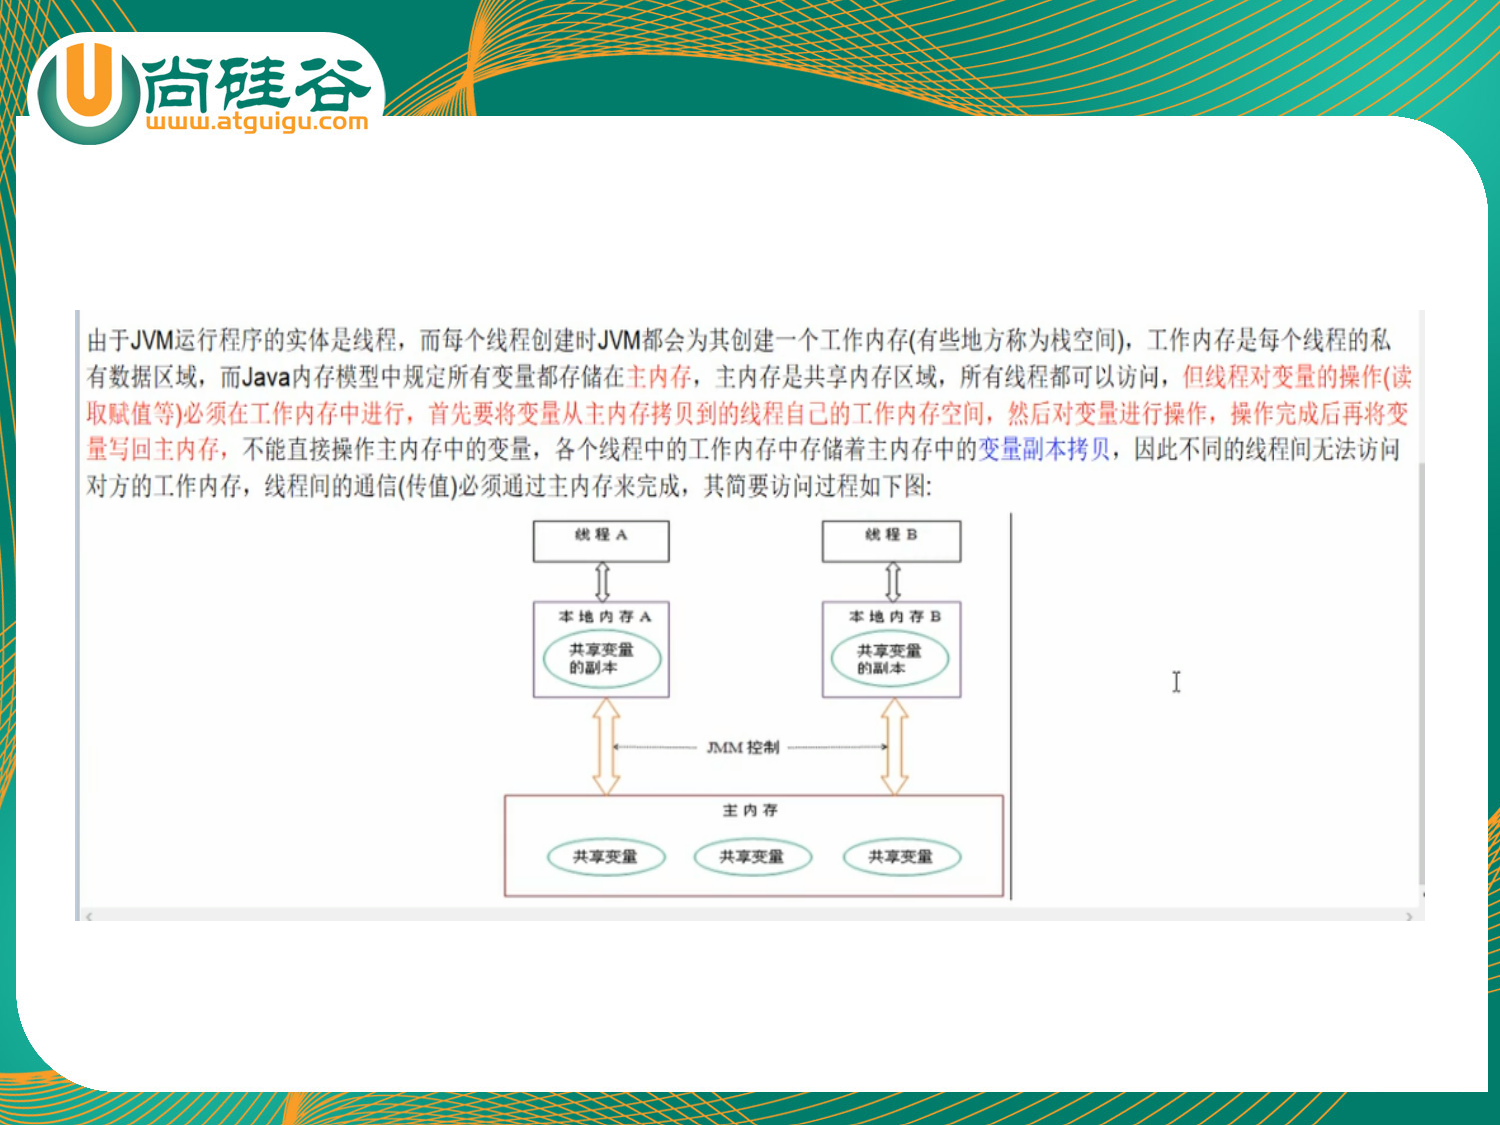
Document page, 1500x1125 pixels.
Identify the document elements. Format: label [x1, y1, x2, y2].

list [74, 310, 1426, 921]
picture [0, 0, 1500, 1125]
